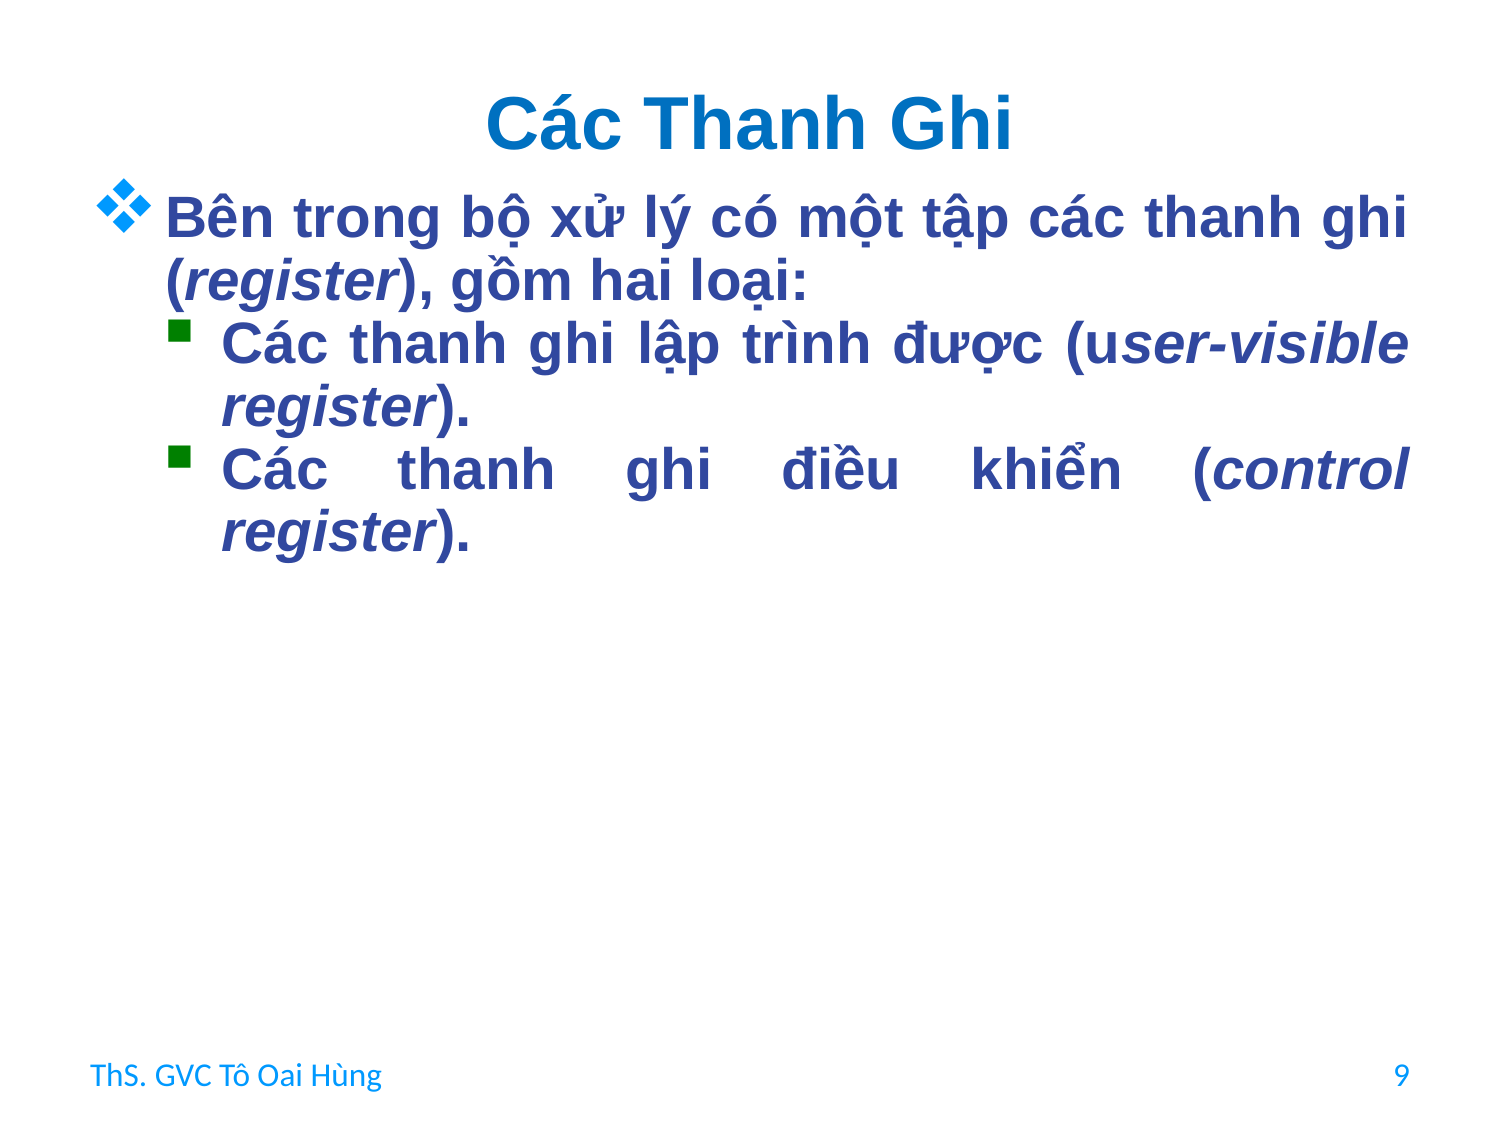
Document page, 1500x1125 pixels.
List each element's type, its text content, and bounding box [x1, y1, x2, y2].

title Các Thanh Ghi [75, 60, 1425, 179]
list Bên trong bộ xử lý có một tập các thanh ghi (register), gồm hai loại: Các thanh ghi lập trình được (user-visible register). Các thanh ghi điều khiển (control register). [75, 179, 1425, 1050]
slide_number ThS. GVC Tô Oai Hùng [75, 1042, 425, 1103]
slide_number 9 [1074, 1042, 1425, 1103]
